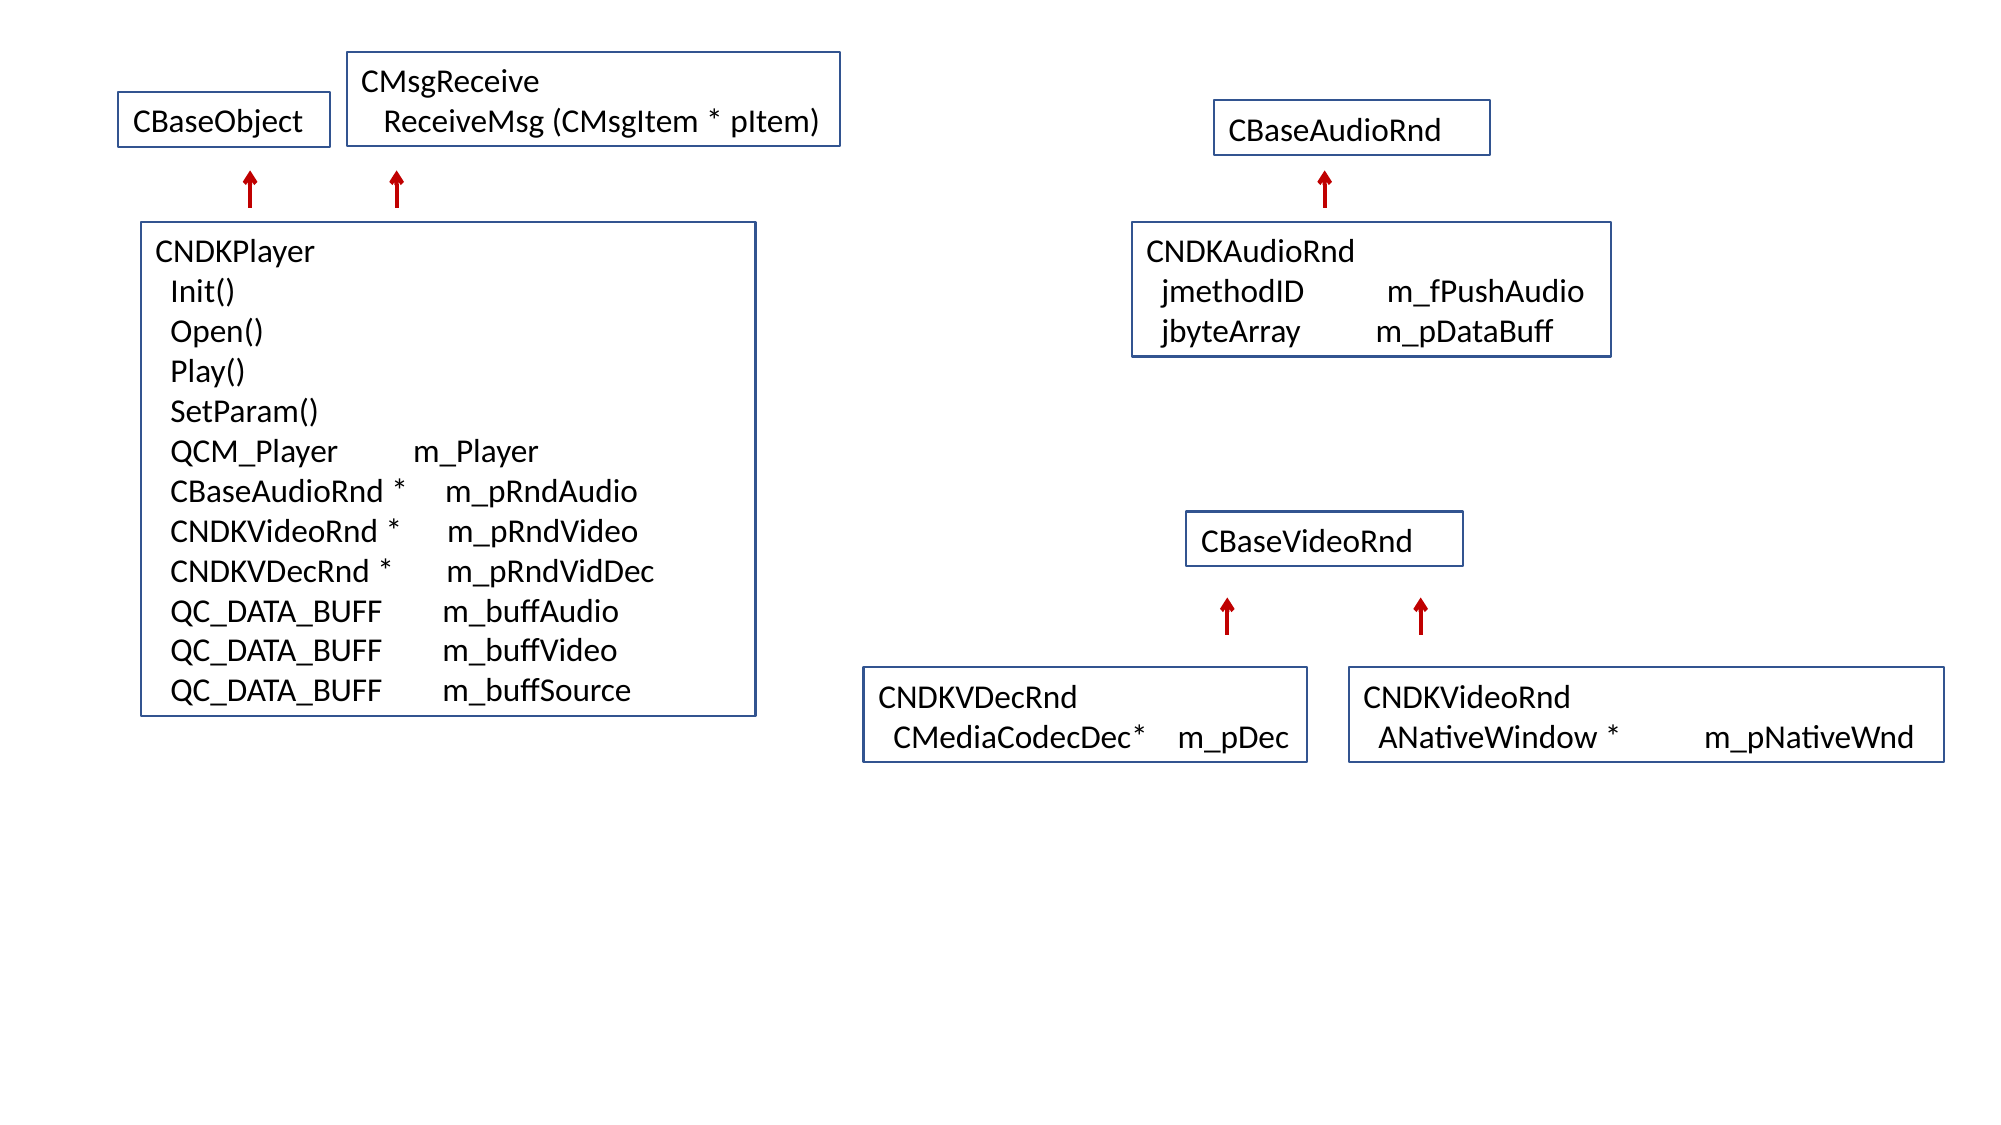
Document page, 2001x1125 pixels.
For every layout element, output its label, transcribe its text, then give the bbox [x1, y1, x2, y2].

text_box CNDKVDecRnd CMediaCodecDec* m_pDec [863, 667, 1308, 762]
text_box CBaseAudioRnd [1213, 100, 1491, 156]
text_box CBaseVideoRnd [1186, 511, 1463, 567]
text_box CNDKAudioRnd jmethodID m_fPushAudio jbyteArray m_pDataBuff [1131, 222, 1612, 357]
text_box CBaseObject [118, 92, 330, 147]
text_box CNDKPlayer Init() Open() Play() SetParam() QCM_Player m_Player CBaseAudioRnd * m_pRndAudio CNDKVideoRnd * m_pRndVideo CNDKVDecRnd * m_pRndVidDec QC_DATA_BUFF m_buffAudio QC_DATA_BUFF m_buffVideo QC_DATA_BUFF m_buffSource [140, 222, 756, 716]
text_box CNDKVideoRnd ANativeWindow * m_pNativeWnd [1348, 667, 1945, 762]
text_box CMsgReceive ReceiveMsg (CMsgItem * pItem) [346, 51, 841, 147]
